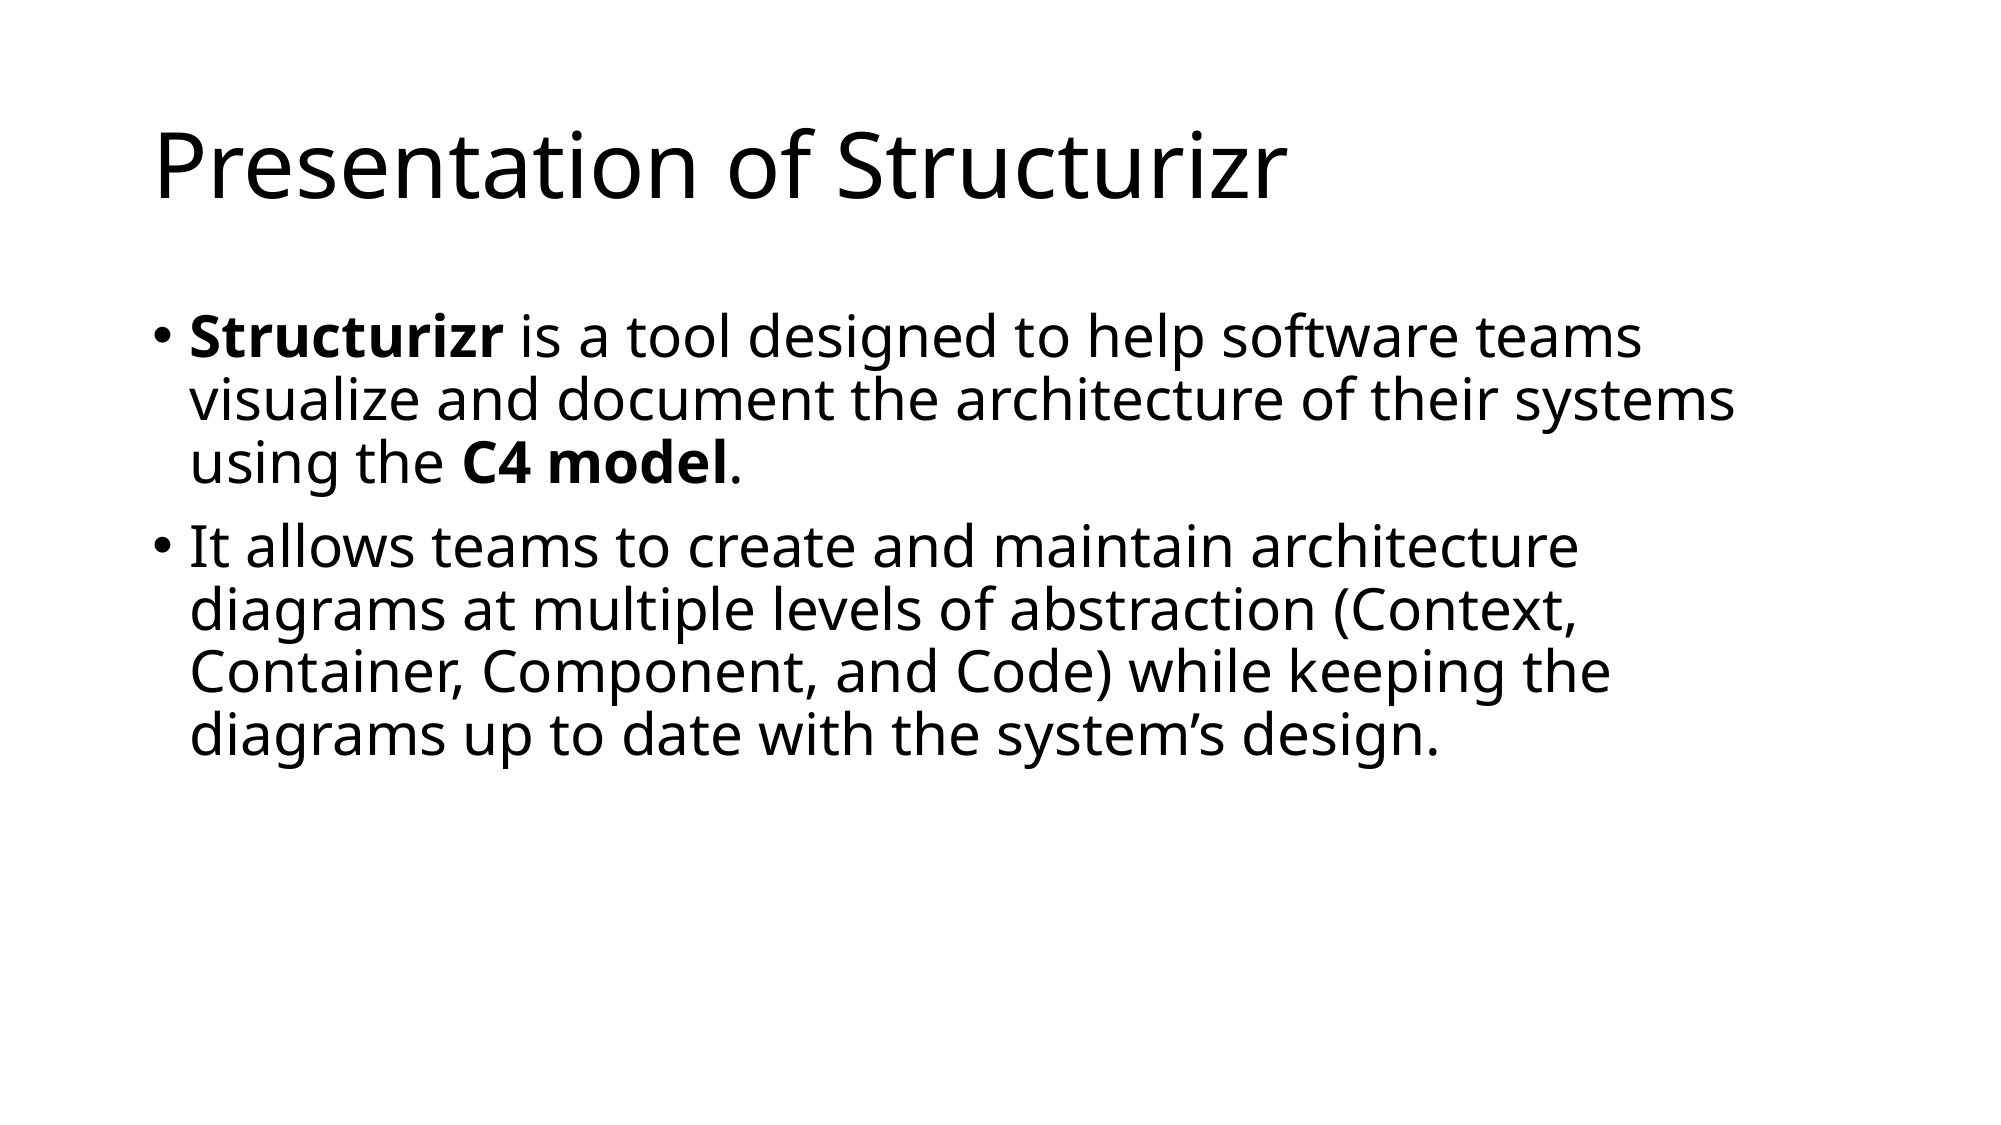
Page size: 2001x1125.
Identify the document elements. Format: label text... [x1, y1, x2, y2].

list Structurizr is a tool designed to help software teams visualize and document the architecture of their systems using the C4 model. It allows teams to create and maintain architecture diagrams at multiple levels of abstraction (Context, Container, Component, and Code) while keeping the diagrams up to date with the system’s design. [137, 299, 1863, 1014]
title Presentation of Structurizr [137, 59, 1863, 278]
